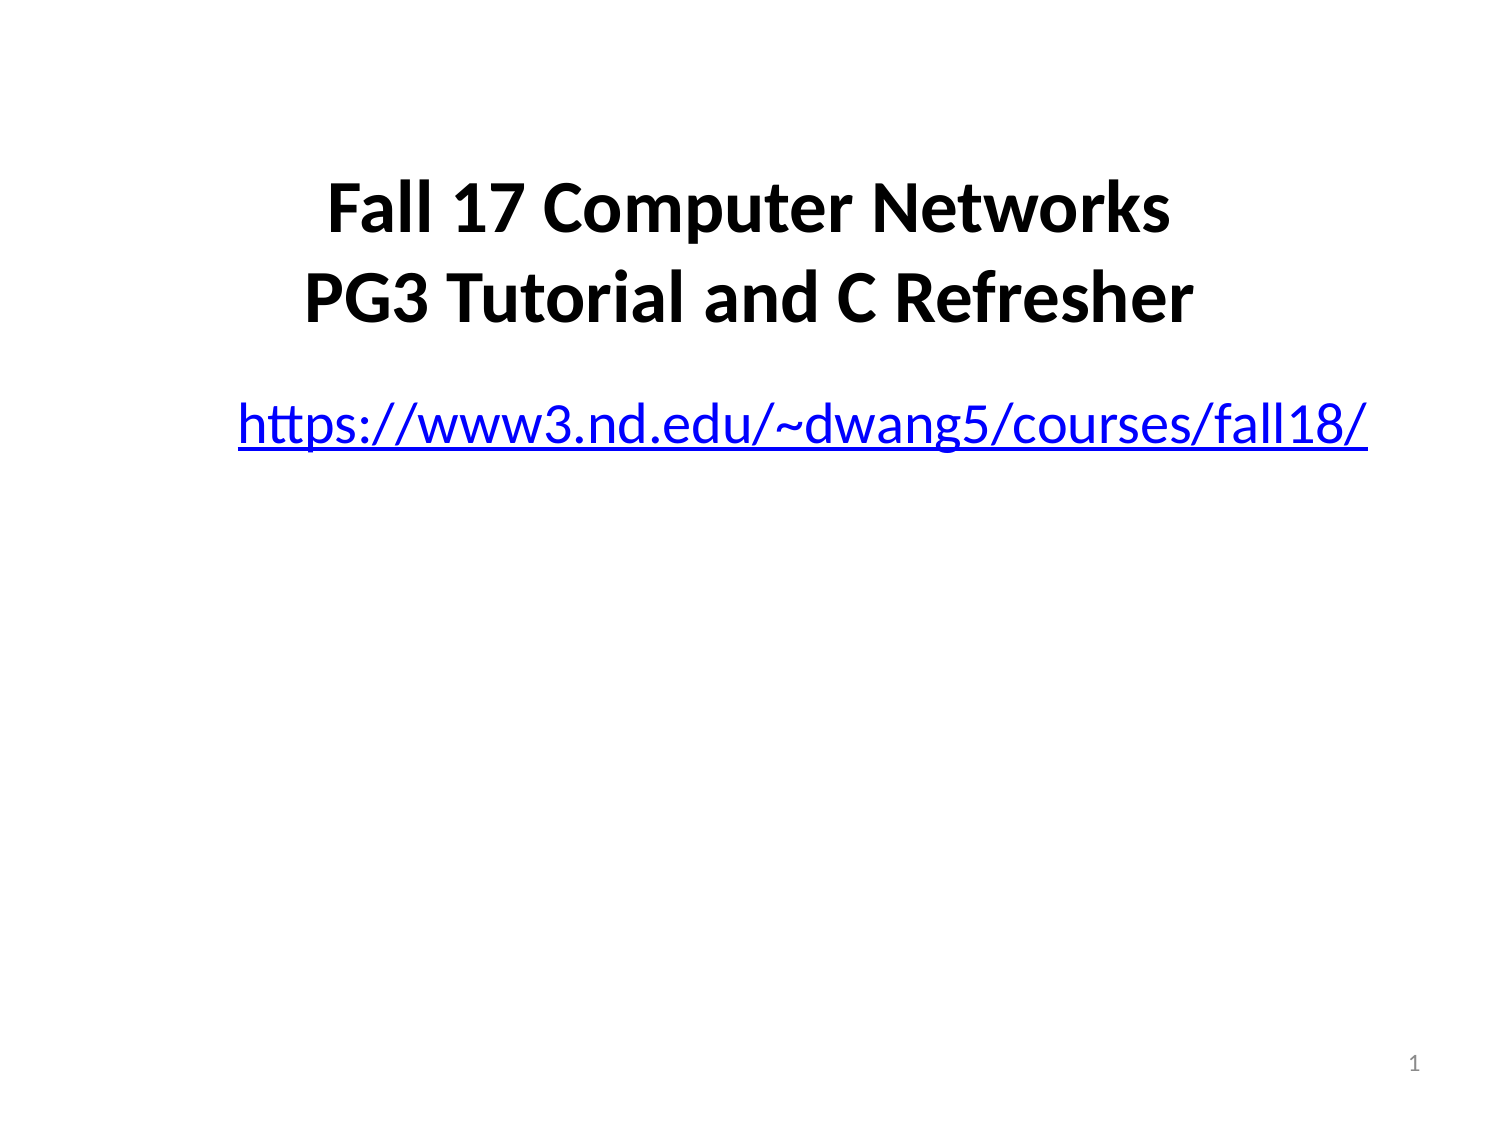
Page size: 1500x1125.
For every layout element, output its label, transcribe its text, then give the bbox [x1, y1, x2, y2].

text_box https://www3.nd.edu/~dwang5/courses/fall18/ [222, 377, 1374, 463]
text_box 1 [1085, 1032, 1436, 1092]
text_box Fall 17 Computer Networks PG3 Tutorial and C Refresher [22, 150, 1478, 345]
